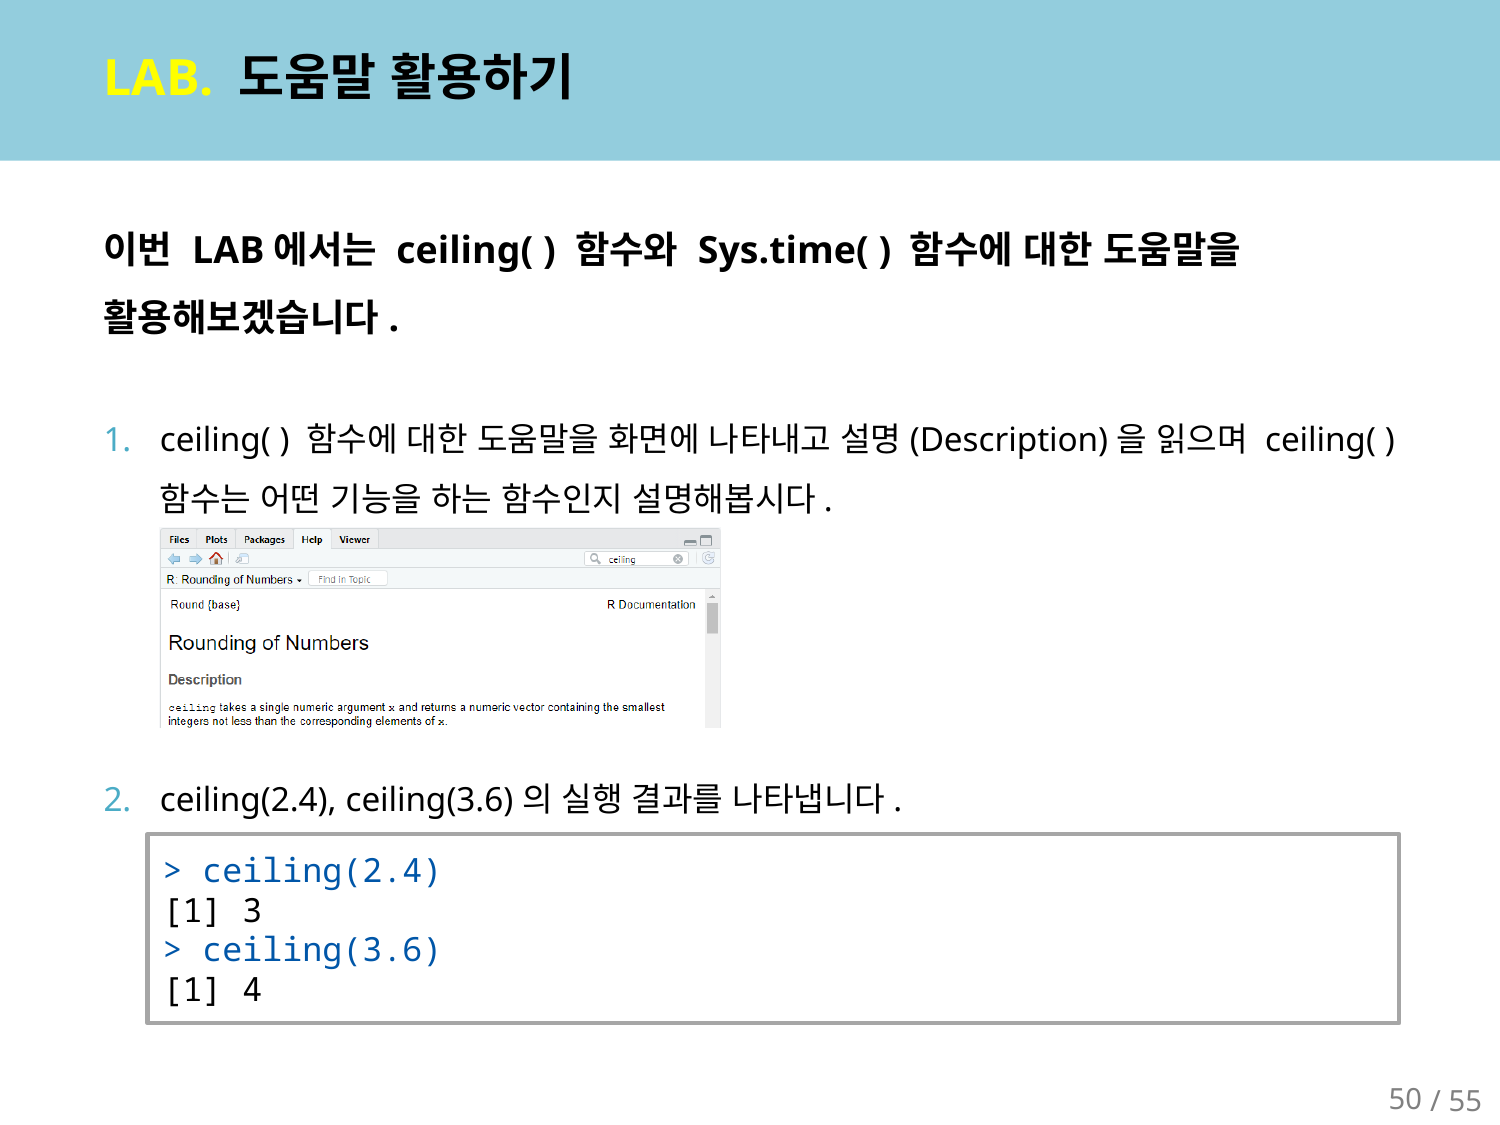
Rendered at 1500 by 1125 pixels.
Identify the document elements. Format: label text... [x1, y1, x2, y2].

list 이번 LAB에서는 ceiling( ) 함수와 Sys.time( ) 함수에 대한 도움말을 활용해보겠습니다. ceiling( ) 함수에 대한 도움말을 화면에 나타내고 설명(Description)을 읽으며 ceiling( ) 함수는 어떤 기능을 하는 함수인지 설명해봅시다. ceiling(2.4), ceiling(3.6)의 실행 결과를 나타냅니다. [88, 196, 1412, 1095]
text_box [0, 0, 1500, 161]
text_box > ceiling(2.4) [1] 3 > ceiling(3.6) [1] 4 [147, 834, 1400, 1024]
picture [159, 527, 722, 729]
title LAB. 도움말 활용하기 [88, 30, 1400, 121]
